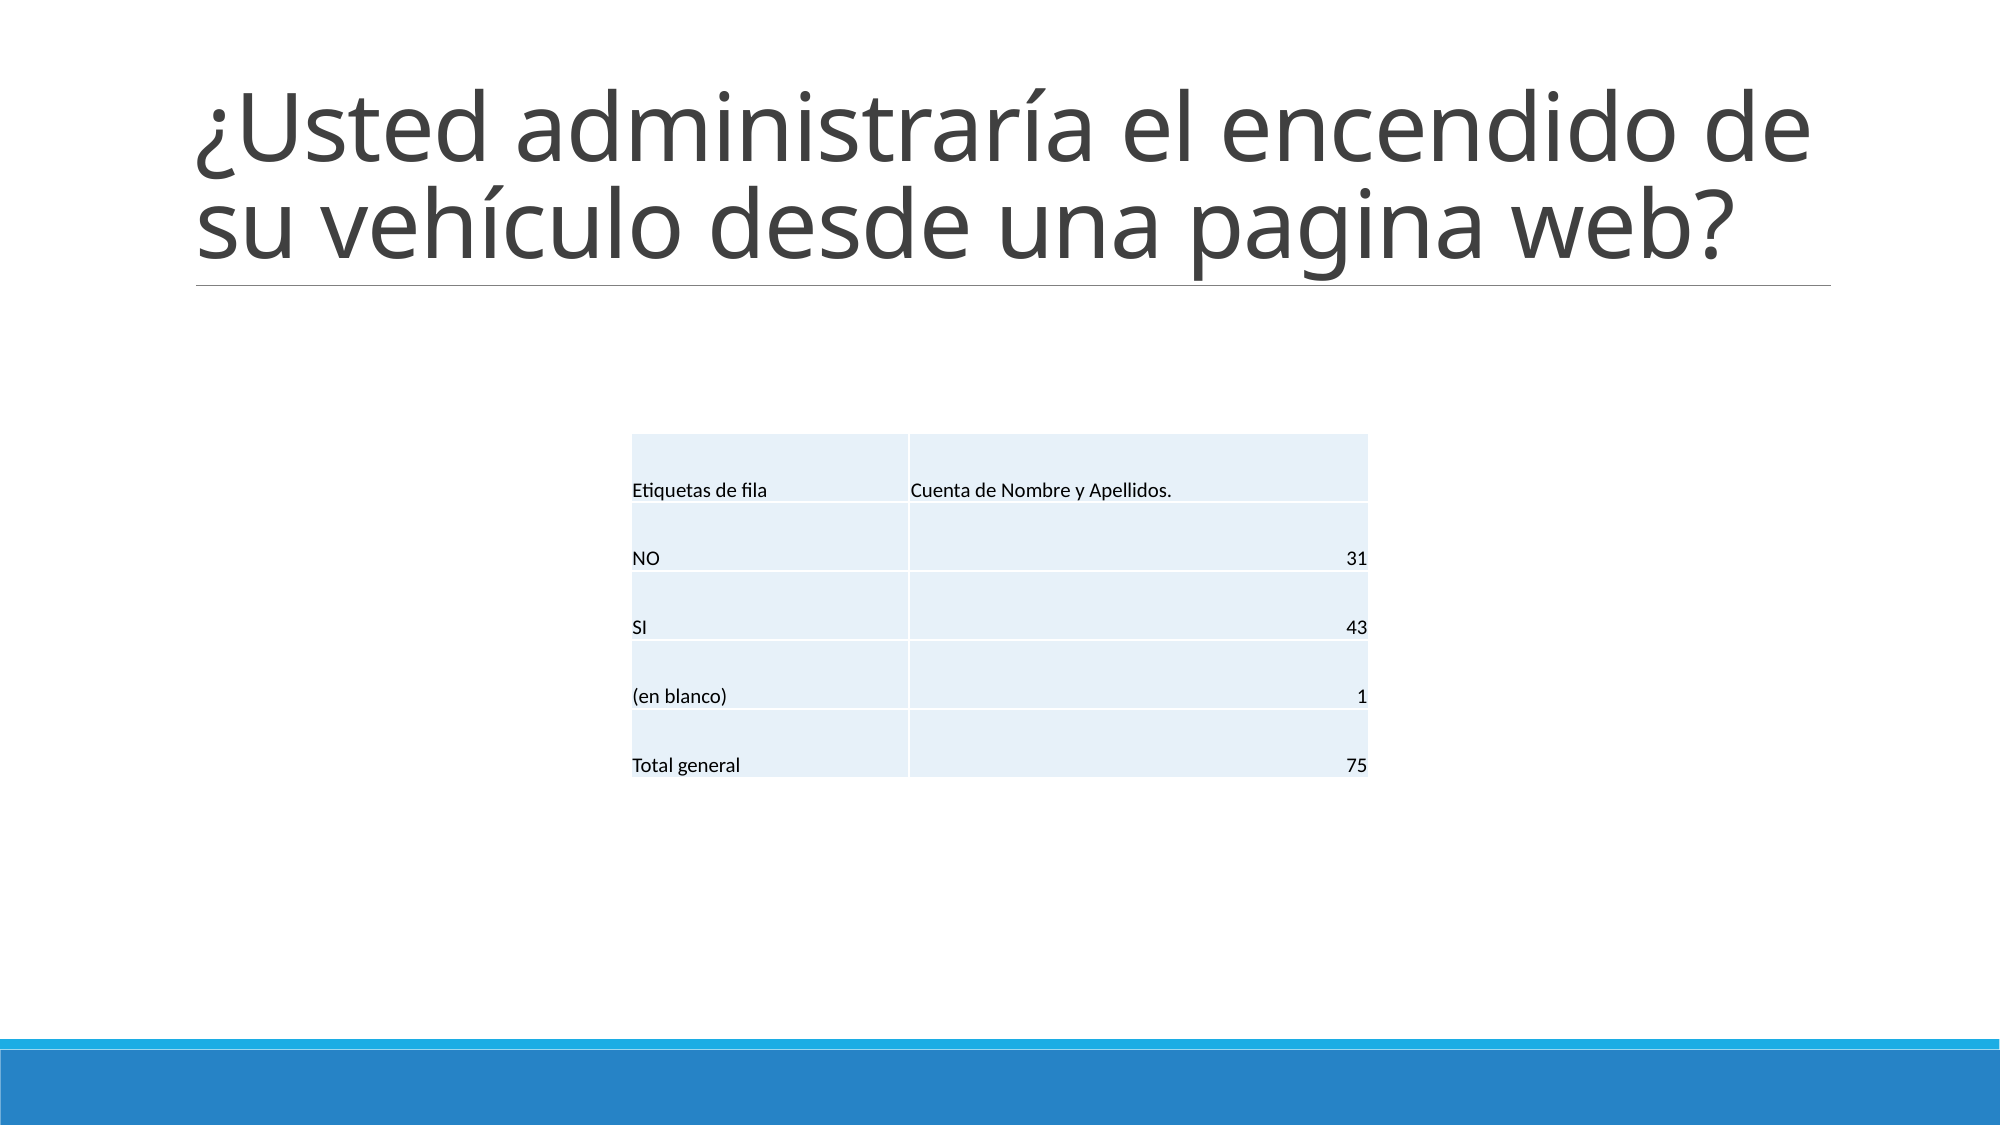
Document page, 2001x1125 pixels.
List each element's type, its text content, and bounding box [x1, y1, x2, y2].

table_header Cuenta de Nombre y Apellidos. [910, 434, 1368, 501]
title ¿Usted administraría el encendido de su vehículo desde una pagina web? [180, 47, 1830, 285]
table_cell (en blanco) [632, 641, 908, 708]
table_cell 43 [910, 572, 1368, 639]
table_cell 75 [910, 710, 1368, 777]
table_cell 1 [910, 641, 1368, 708]
table_cell NO [632, 503, 908, 570]
table_cell Total general [632, 710, 908, 777]
table_cell 31 [910, 503, 1368, 570]
table_cell SI [632, 572, 908, 639]
table_header Etiquetas de fila [632, 434, 908, 501]
